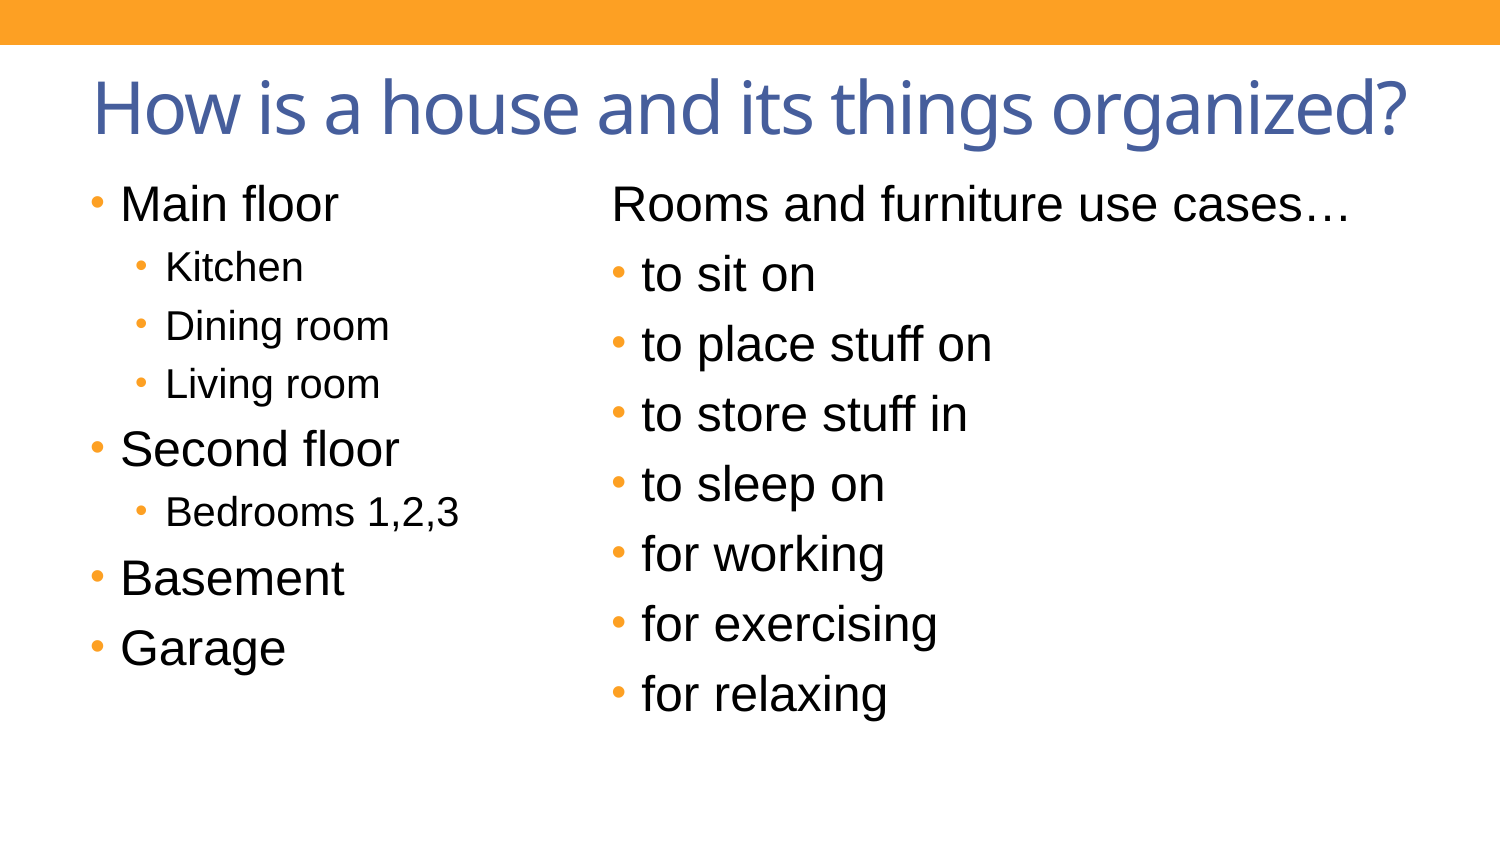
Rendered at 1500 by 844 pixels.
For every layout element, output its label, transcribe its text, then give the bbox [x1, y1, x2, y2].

list Main floor Kitchen Dining room Living room Second floor Bedrooms 1,2,3 Basement Garage [75, 164, 514, 765]
title How is a house and its things organized? [75, 43, 1425, 166]
text_box Rooms and furniture use cases… to sit on to place stuff on to store stuff in to sleep on for working for exercising for relaxing [596, 164, 1447, 729]
